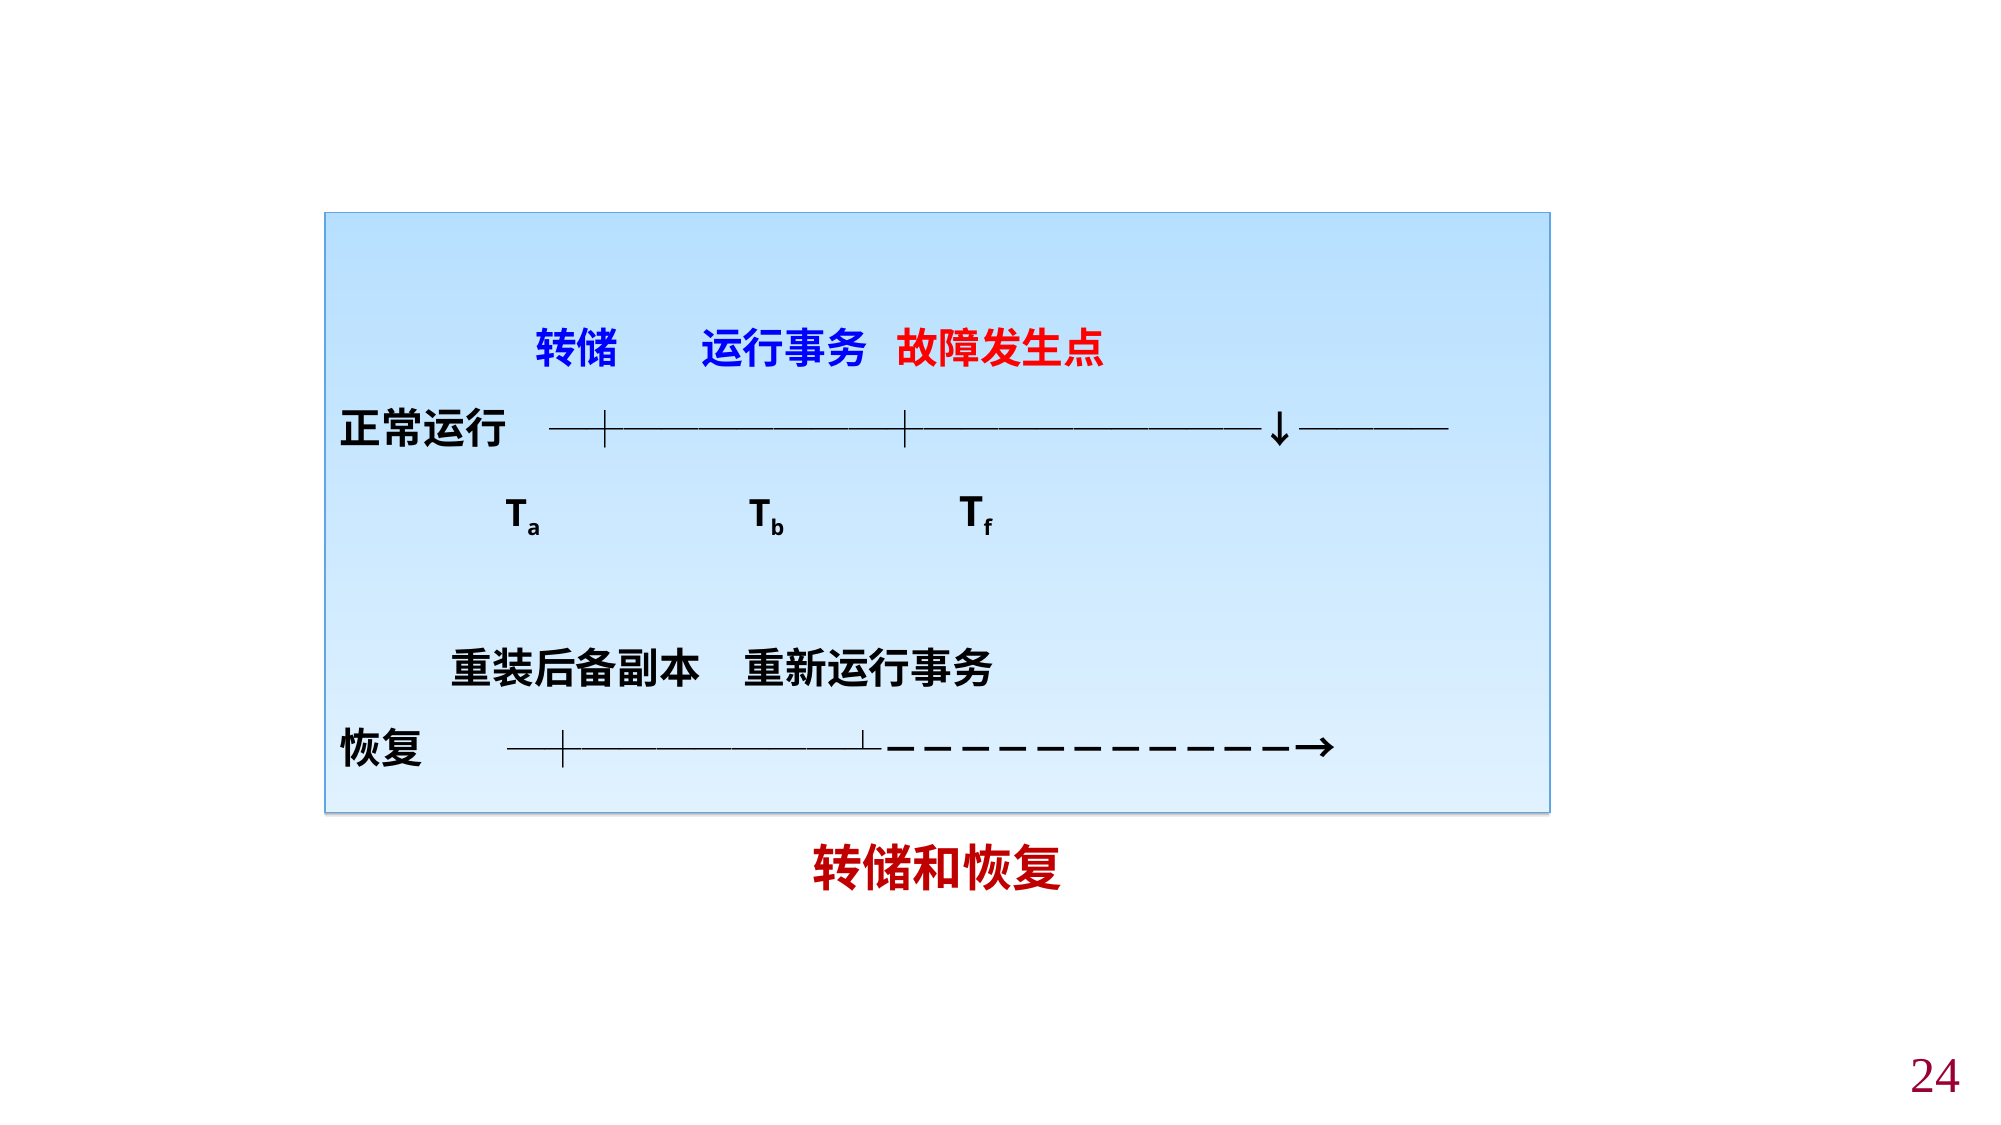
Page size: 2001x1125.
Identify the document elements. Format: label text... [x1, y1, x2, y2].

slide_number 23 [1550, 1048, 1975, 1096]
text_box 转储 运行事务 故障发生点 正常运行 ─┼───────┼─────────↓──── Ta Tb Tf 重装后备副本 重新运行事务 恢复 ─┼───────┴－－－－－－－－－－－→ [324, 212, 1550, 813]
text_box 转储和恢复 [741, 829, 1134, 905]
